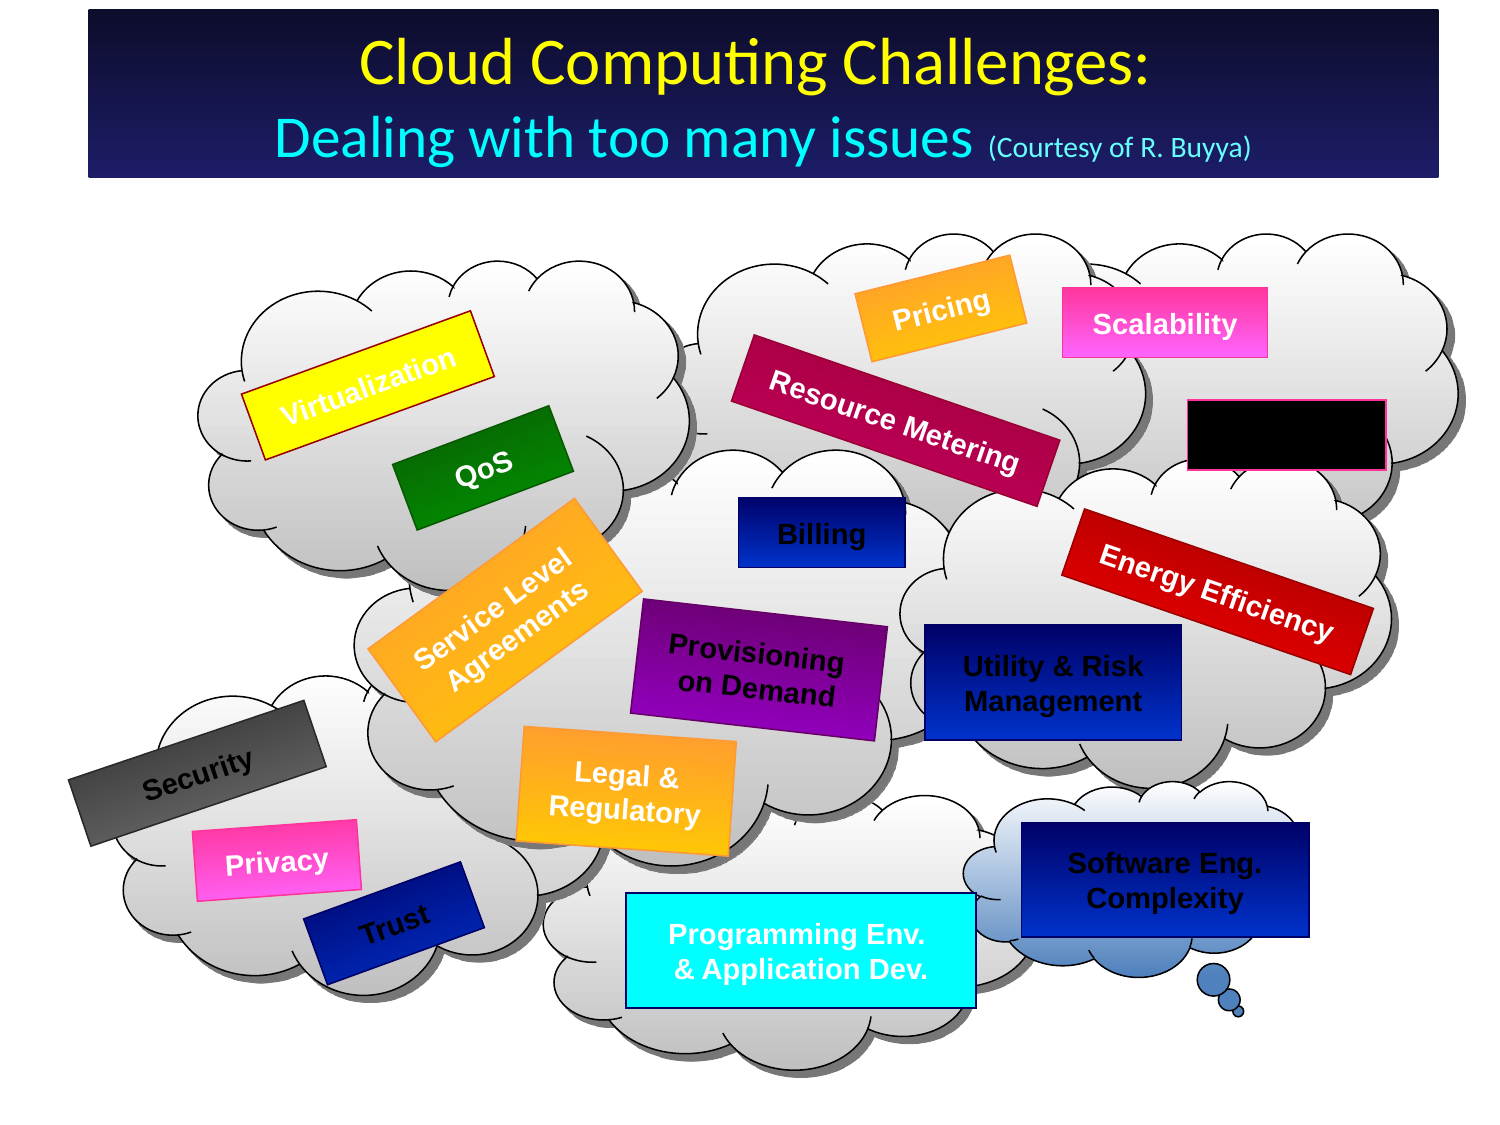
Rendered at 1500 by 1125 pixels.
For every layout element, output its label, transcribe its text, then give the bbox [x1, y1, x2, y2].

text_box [74, 233, 1459, 1071]
title Cloud Computing Challenges: Dealing with too many issues (Courtesy of R. Buyya) [88, 9, 1439, 178]
